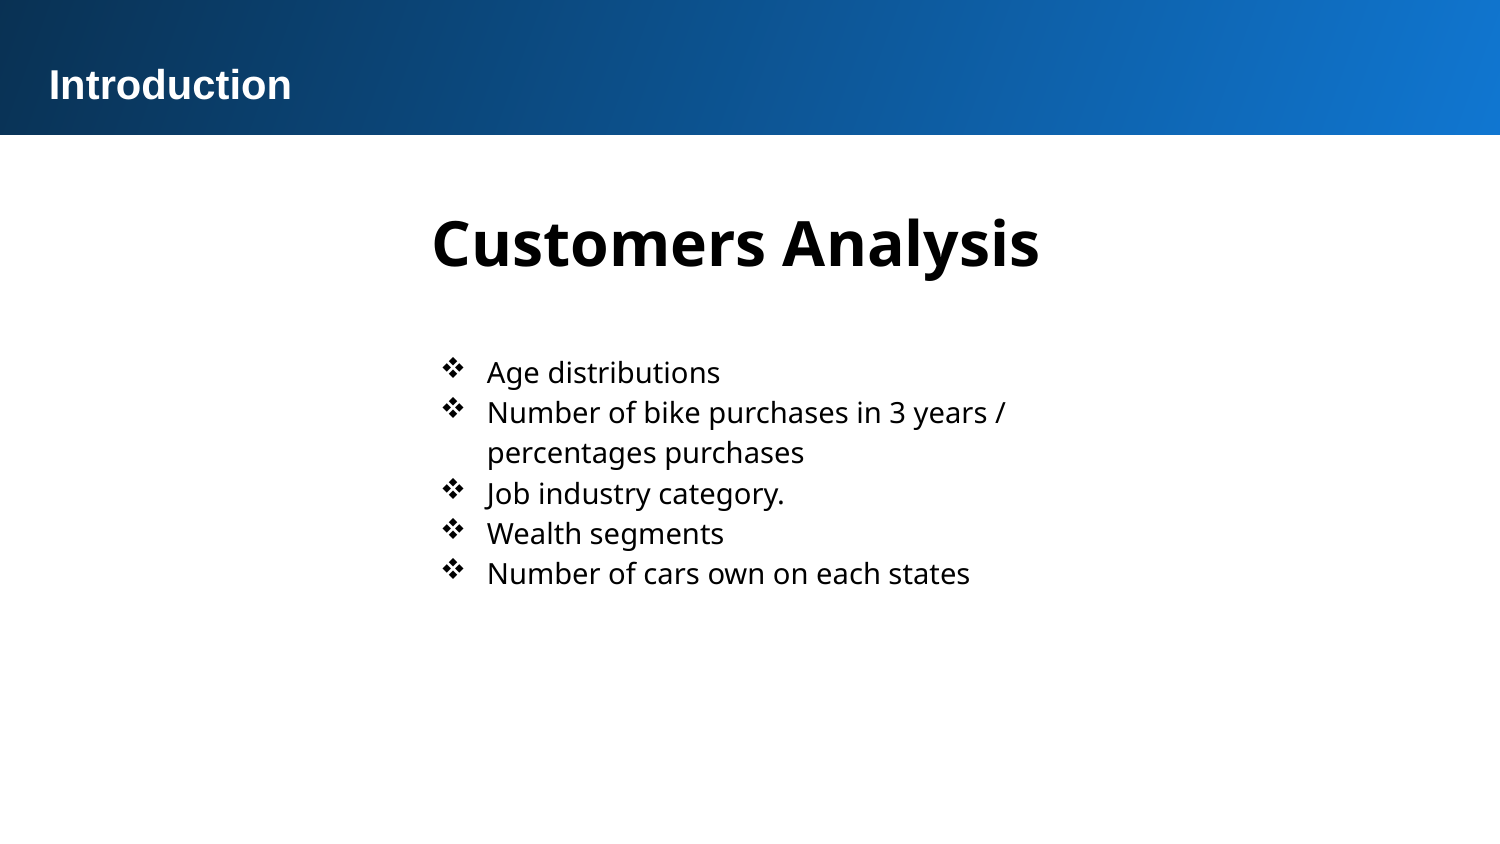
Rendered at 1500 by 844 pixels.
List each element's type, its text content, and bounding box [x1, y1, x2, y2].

text_box Introduction [33, 43, 1439, 124]
text_box Customers Analysis [33, 177, 1439, 294]
text_box Age distributions Number of bike purchases in 3 years / percentages purchases Job industry category. Wealth segments Number of cars own on each states [425, 334, 1104, 606]
text_box [0, 0, 1500, 135]
